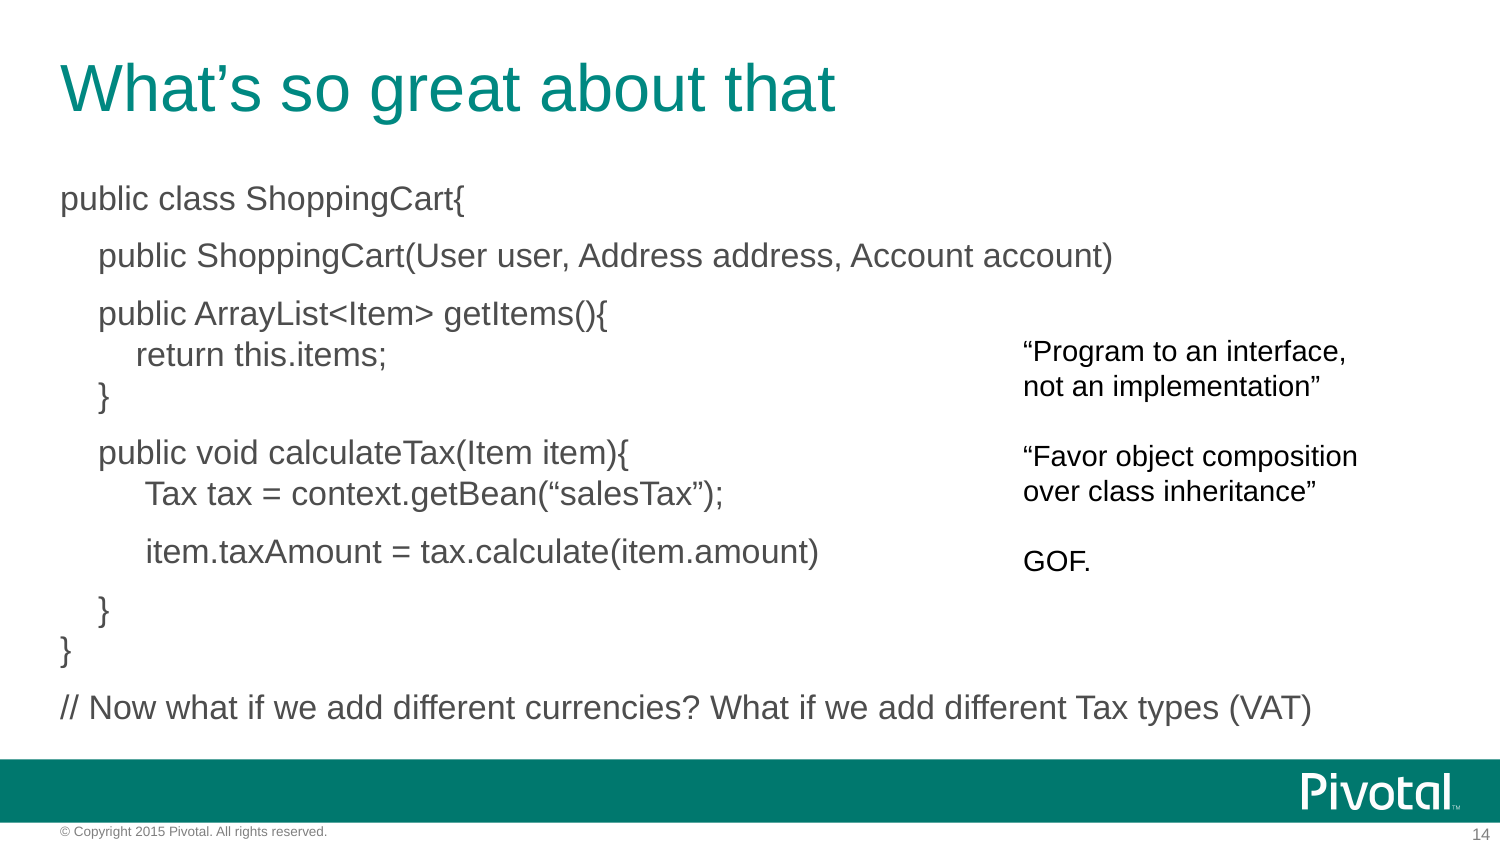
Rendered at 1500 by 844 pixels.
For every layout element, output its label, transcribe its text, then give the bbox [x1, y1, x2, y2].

text_box “Program to an interface, not an implementation” “Favor object composition over class inheritance” GOF. [1008, 325, 1405, 620]
picture [1302, 773, 1460, 810]
title What’s so great about that [60, 53, 1440, 129]
list public class ShoppingCart{ public ShoppingCart(User user, Address address, Account account) public ArrayList<Item> getItems(){ return this.items; } public void calculateTax(Item item){ Tax tax = context.getBean(“salesTax”); item.taxAmount = tax.calculate(item.amount) } } // Now what if we add different currencies? What if we add different Tax types (VAT) [60, 176, 1440, 732]
